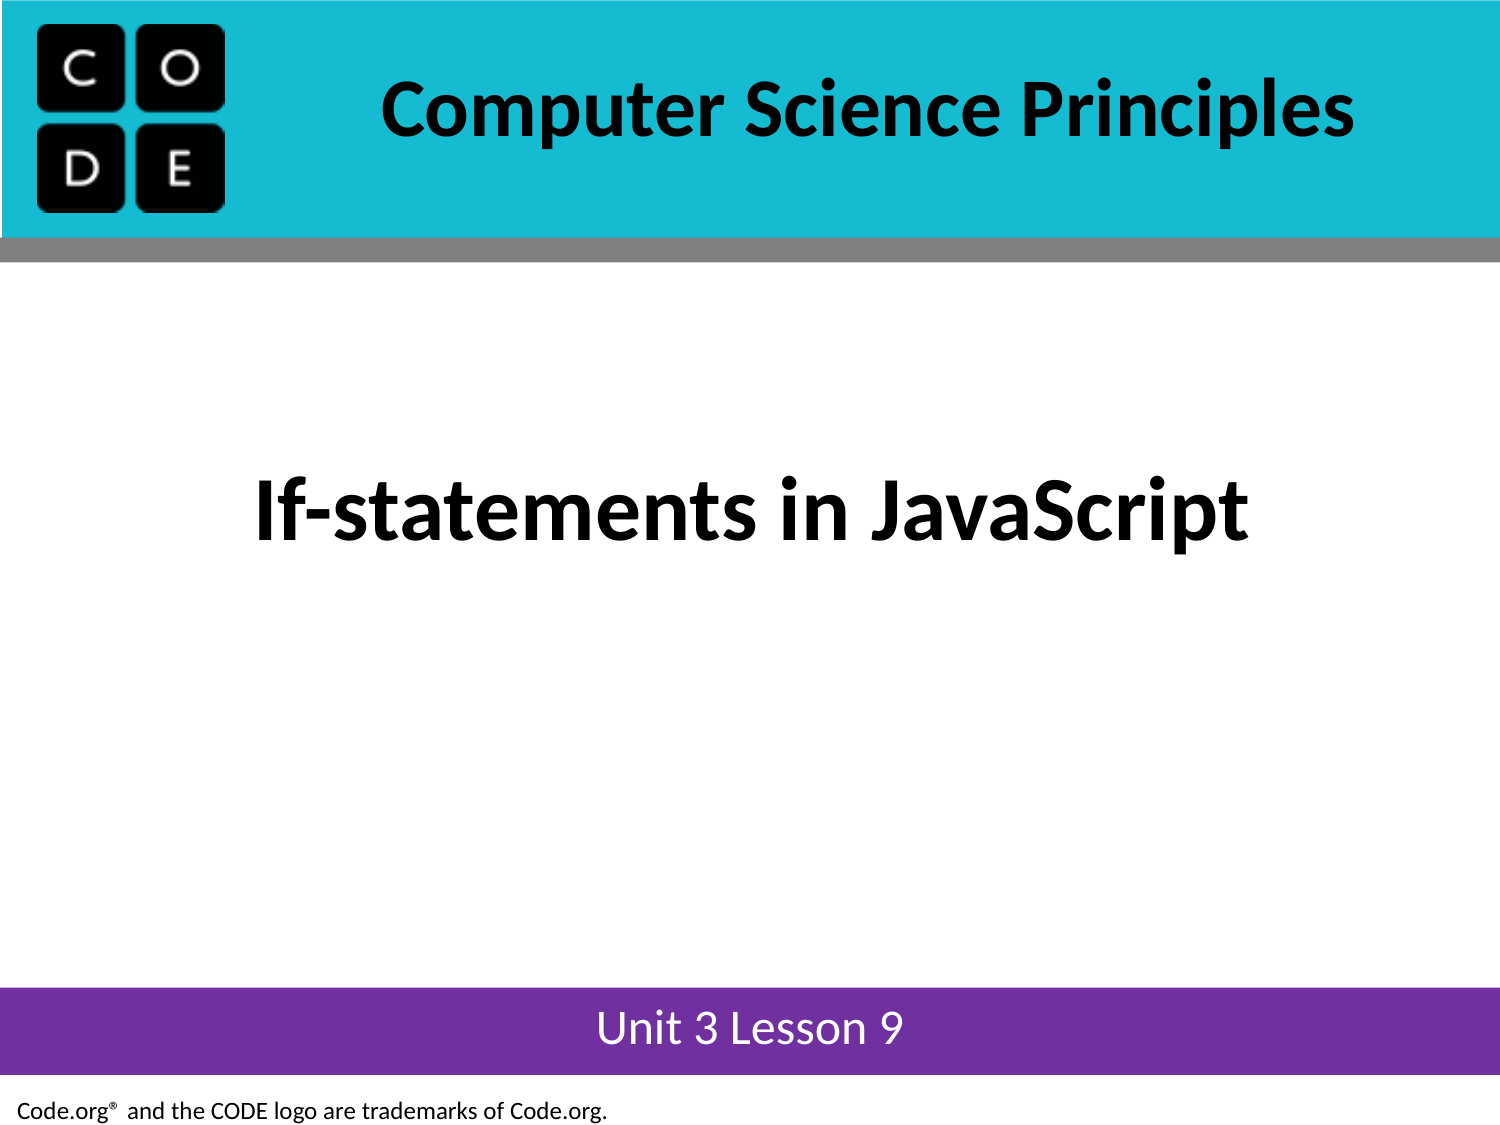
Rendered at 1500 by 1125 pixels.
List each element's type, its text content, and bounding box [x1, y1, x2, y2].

text_box If-statements in JavaScript [2, 383, 1500, 625]
text_box Computer Science Principles [349, 28, 1388, 179]
text_box [0, 0, 1500, 235]
subtitle Unit 3 Lesson 9 [0, 987, 1500, 1076]
text_box Code.org® and the CODE logo are trademarks of Code.org. [2, 1087, 624, 1125]
text_box [0, 235, 1500, 265]
picture [37, 24, 226, 213]
